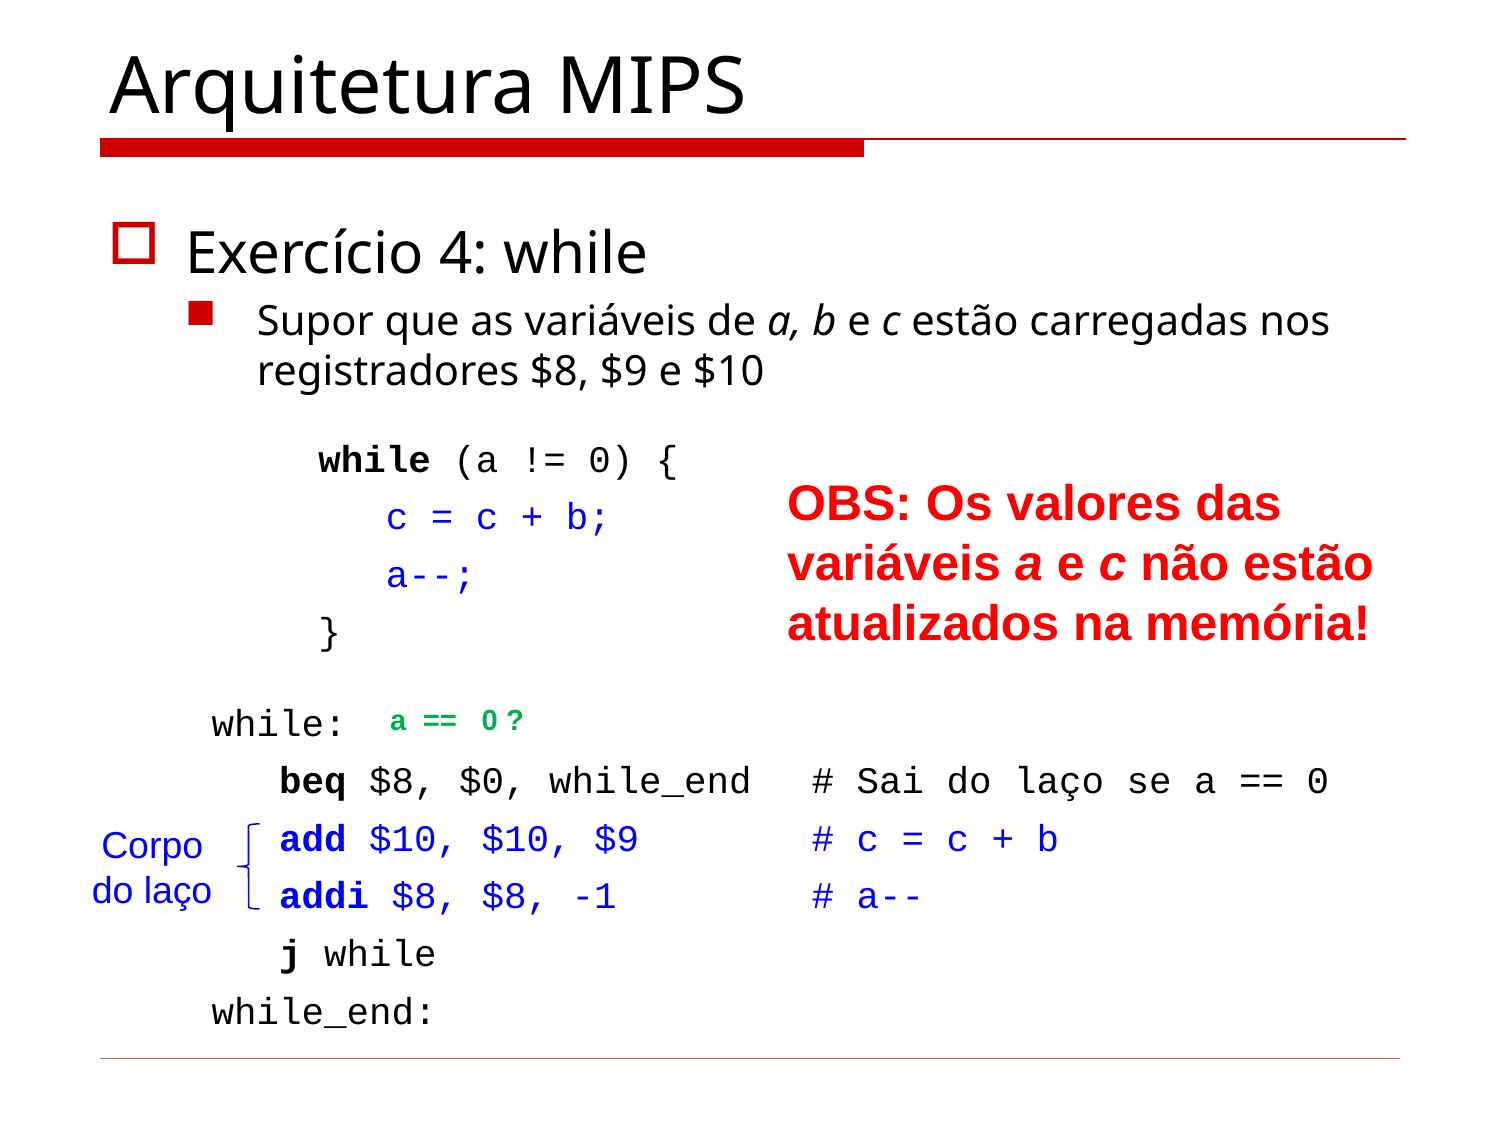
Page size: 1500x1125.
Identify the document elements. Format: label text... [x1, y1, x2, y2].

text_box while (a != 0) { c = c + b; a--; } [303, 427, 871, 660]
text_box [237, 823, 260, 909]
text_box OBS: Os valores das variáveis a e c não estão atualizados na memória! [772, 463, 1456, 658]
list Exercício 4: while Supor que as variáveis de a, b e c estão carregadas nos registradores $8, $9 e $10 [92, 207, 1481, 417]
text_box a == 0 ? [375, 693, 539, 744]
text_box while: beq $8, $0, while_end # Sai do laço se a == 0 add $10, $10, $9 # c = c + b addi $8, $8, -1 # a-- j while while_end: [196, 691, 1456, 1039]
title Arquitetura MIPS [93, 49, 1407, 138]
text_box Corpo do laço [71, 813, 233, 919]
